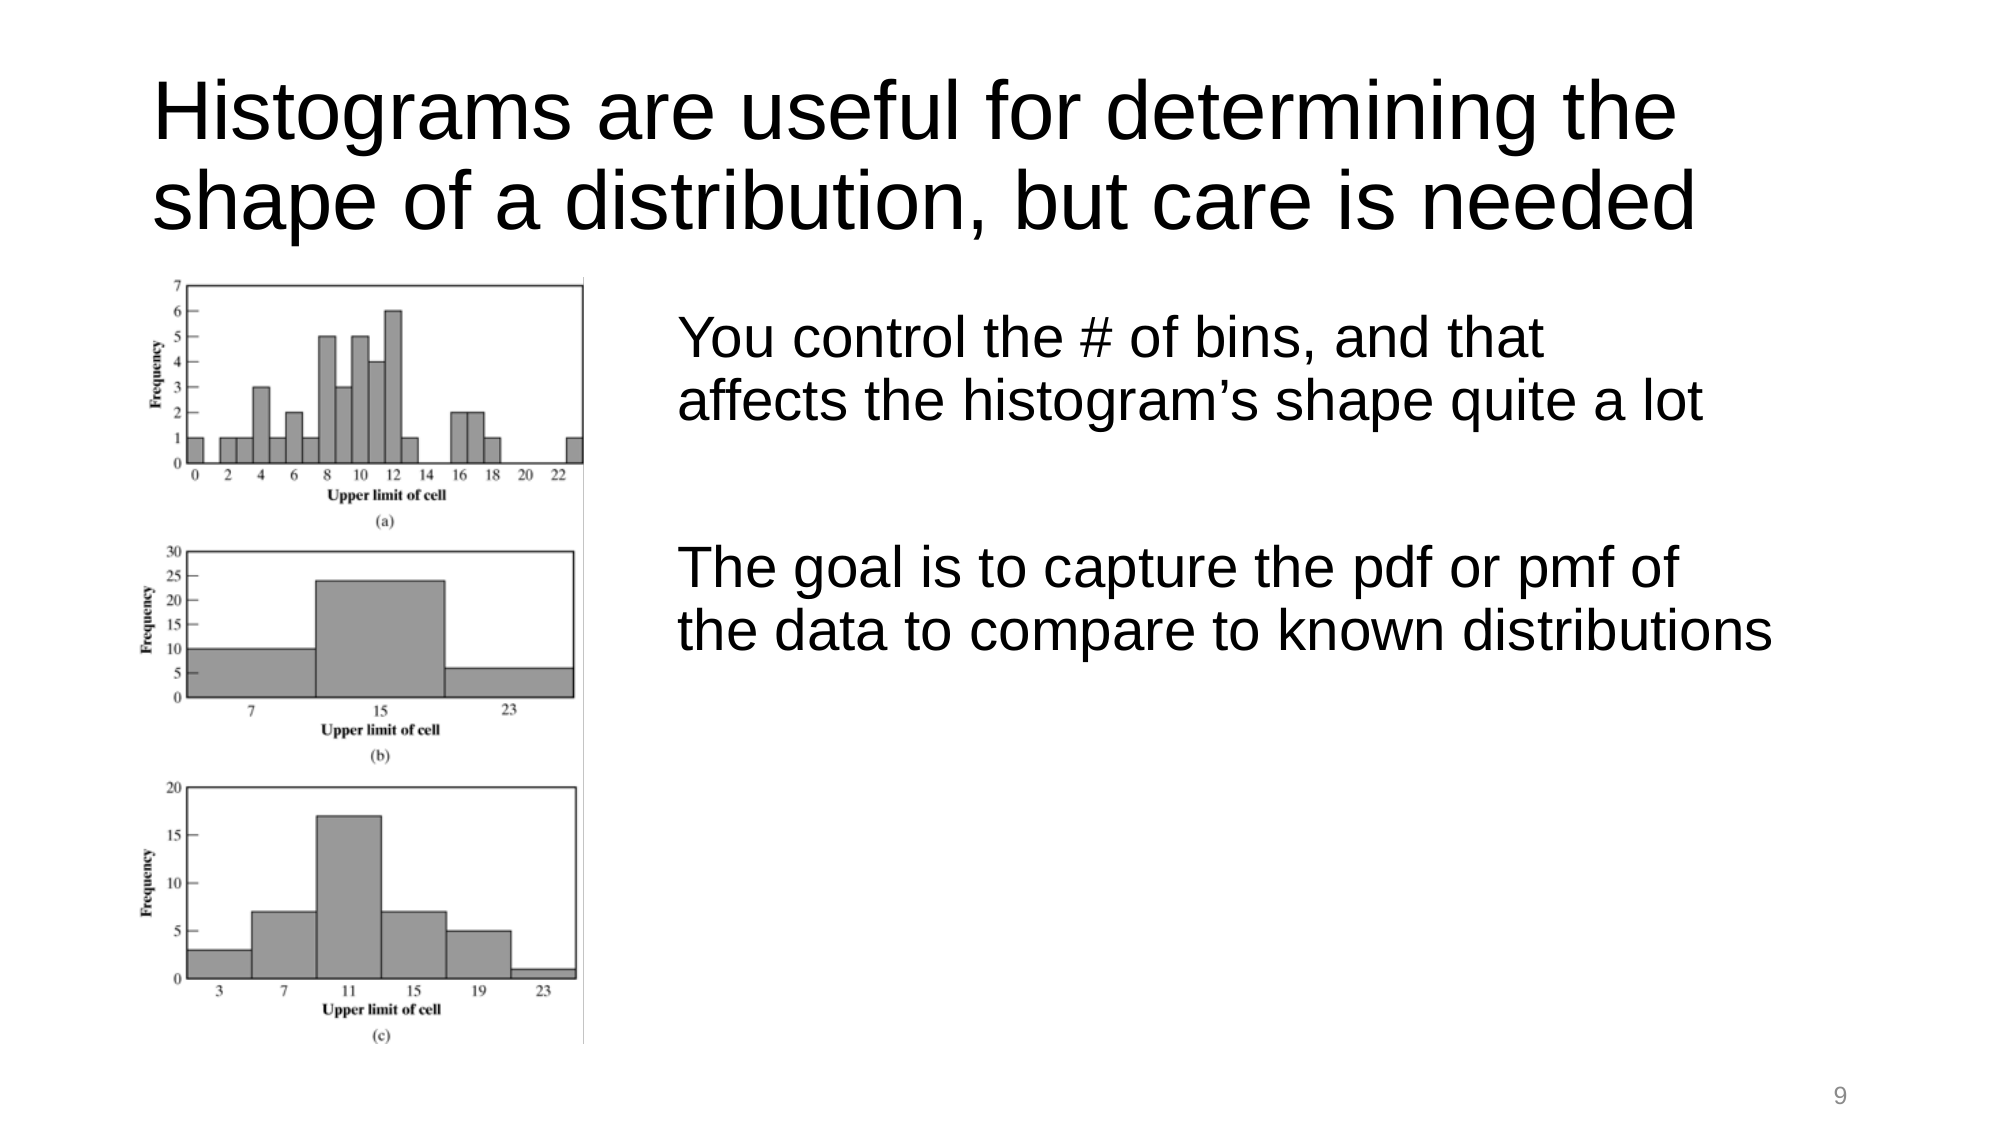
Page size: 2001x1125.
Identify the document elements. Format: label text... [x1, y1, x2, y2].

list You control the # of bins, and that affects the histogram’s shape quite a lot The goal is to capture the pdf or pmf of the data to compare to known distributions [662, 299, 1863, 1048]
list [137, 277, 595, 1044]
title Histograms are useful for determining the shape of a distribution, but care is needed [137, 59, 1863, 278]
slide_number 9 [1412, 1064, 1863, 1125]
